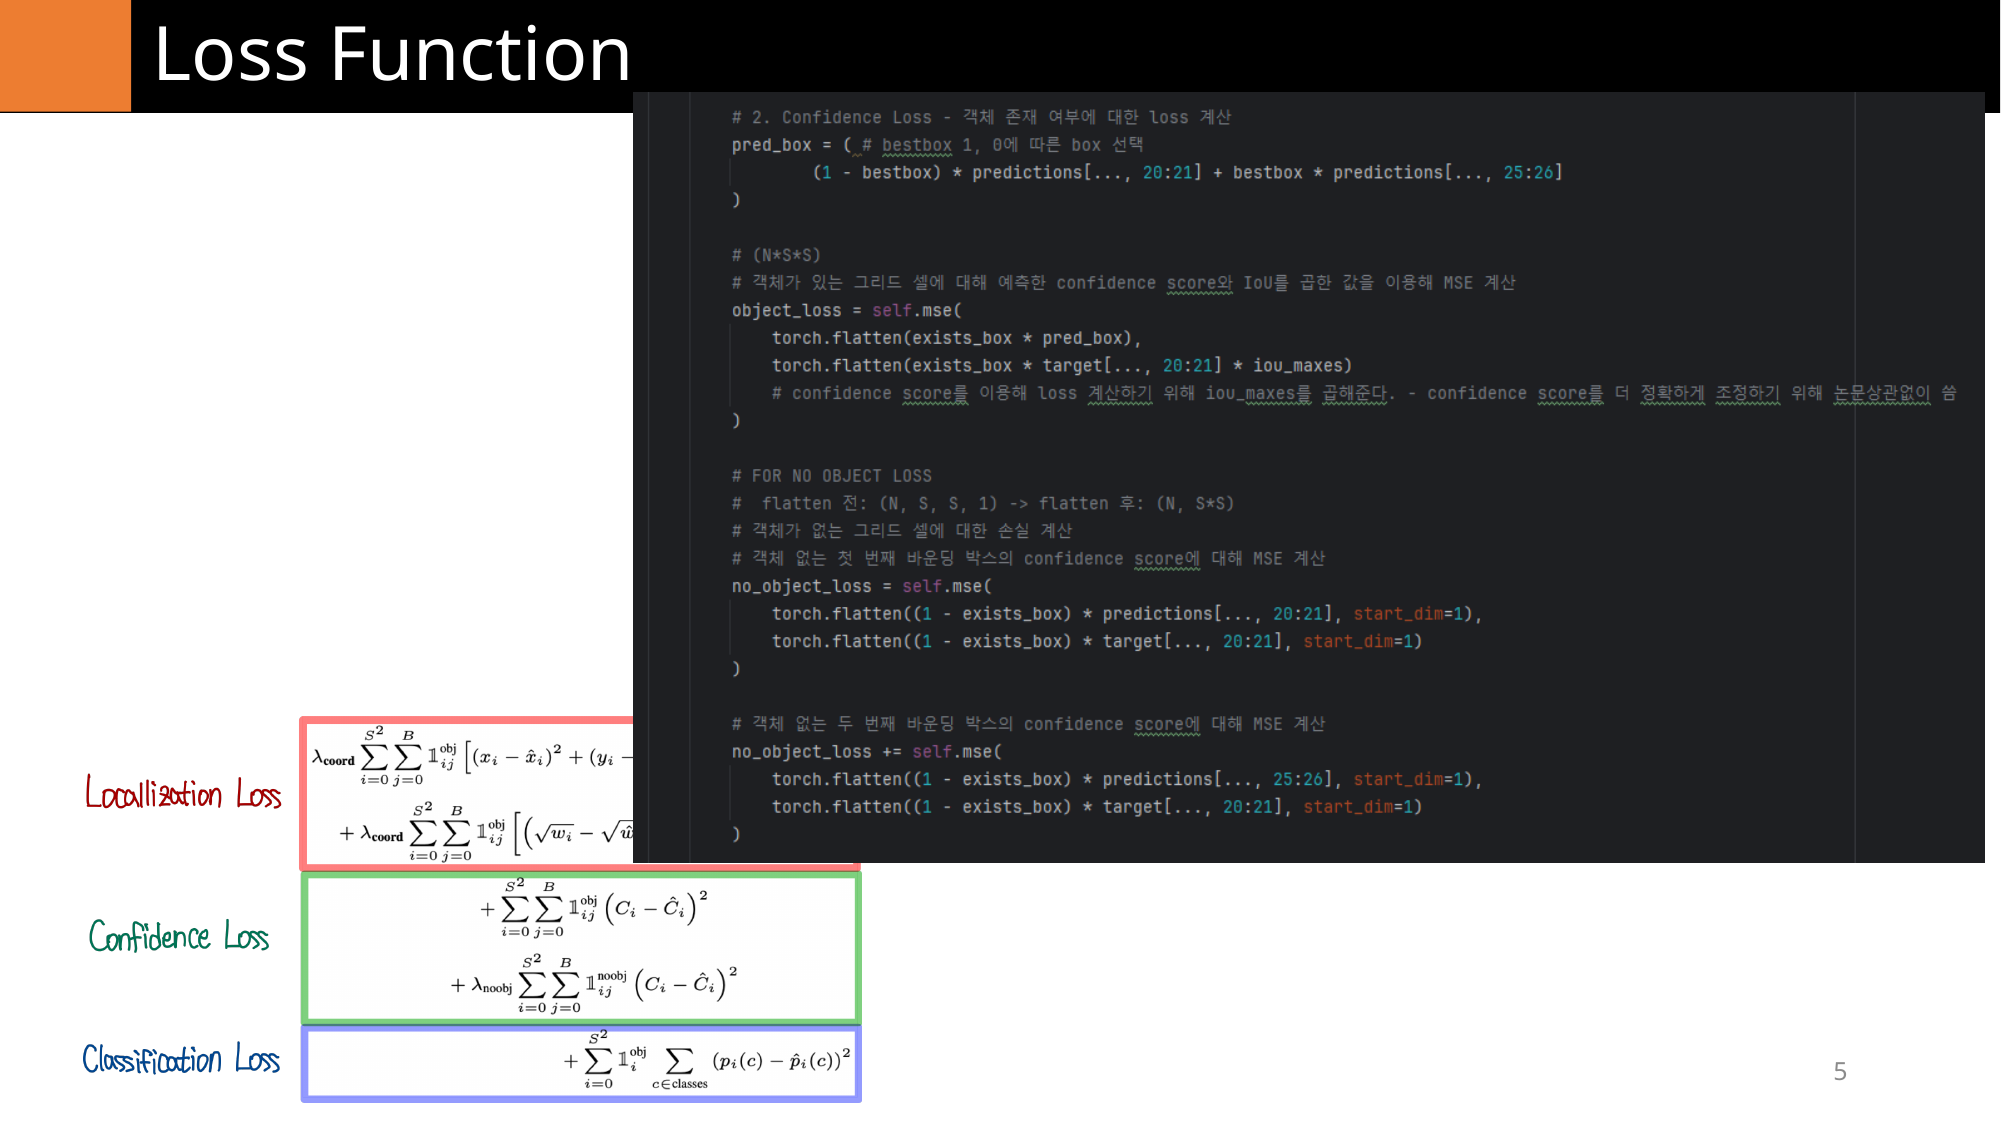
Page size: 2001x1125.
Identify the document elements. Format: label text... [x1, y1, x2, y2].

picture [83, 92, 1985, 1103]
title Loss Function [137, 0, 2000, 112]
slide_number 5 [1412, 1042, 1863, 1103]
